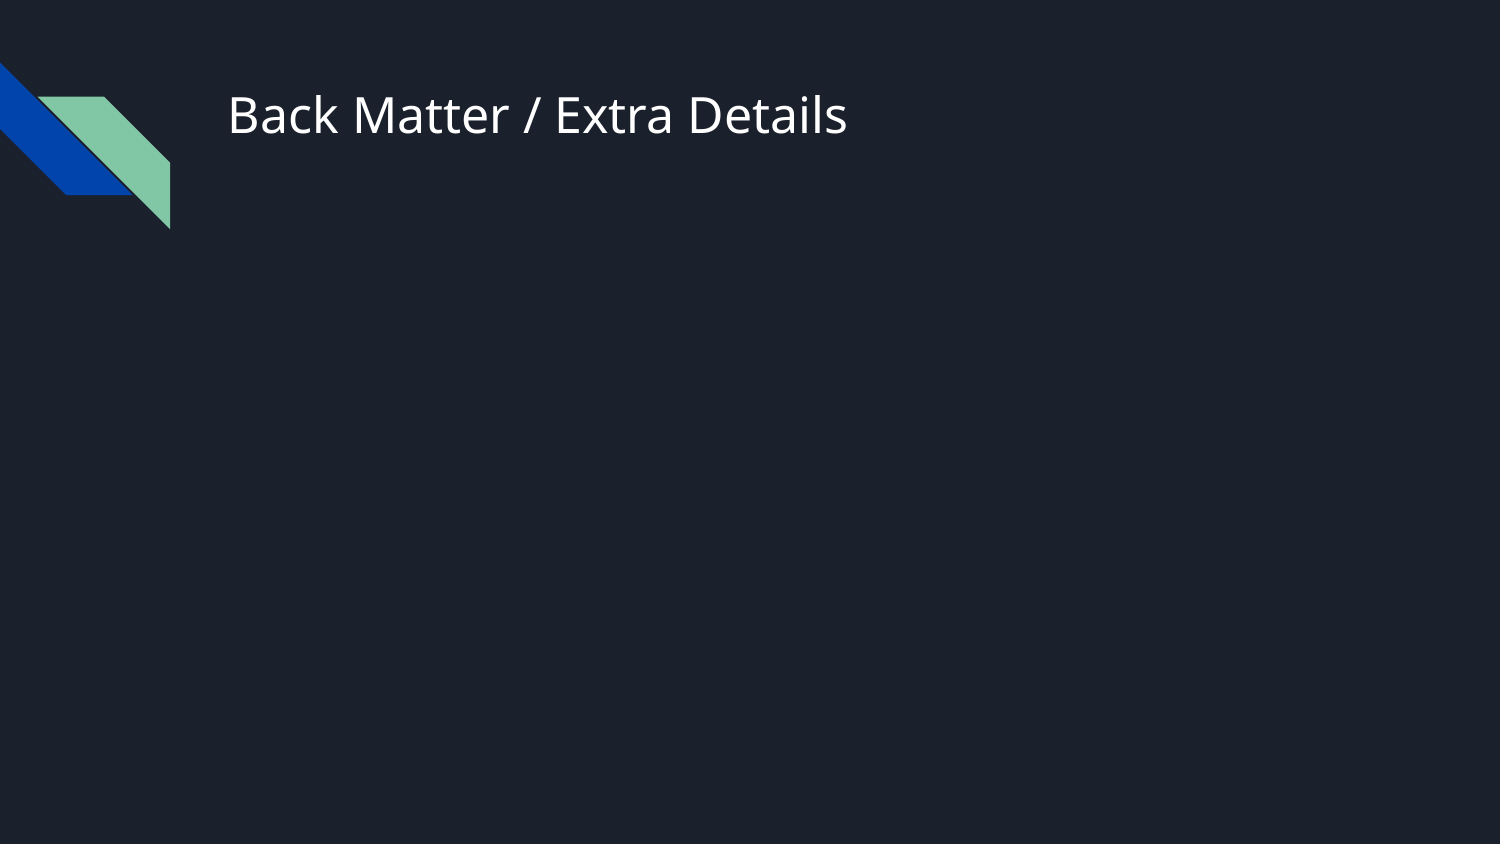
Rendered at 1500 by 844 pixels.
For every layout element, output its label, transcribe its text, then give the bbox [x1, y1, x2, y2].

title Back Matter / Extra Details [212, 64, 1368, 215]
